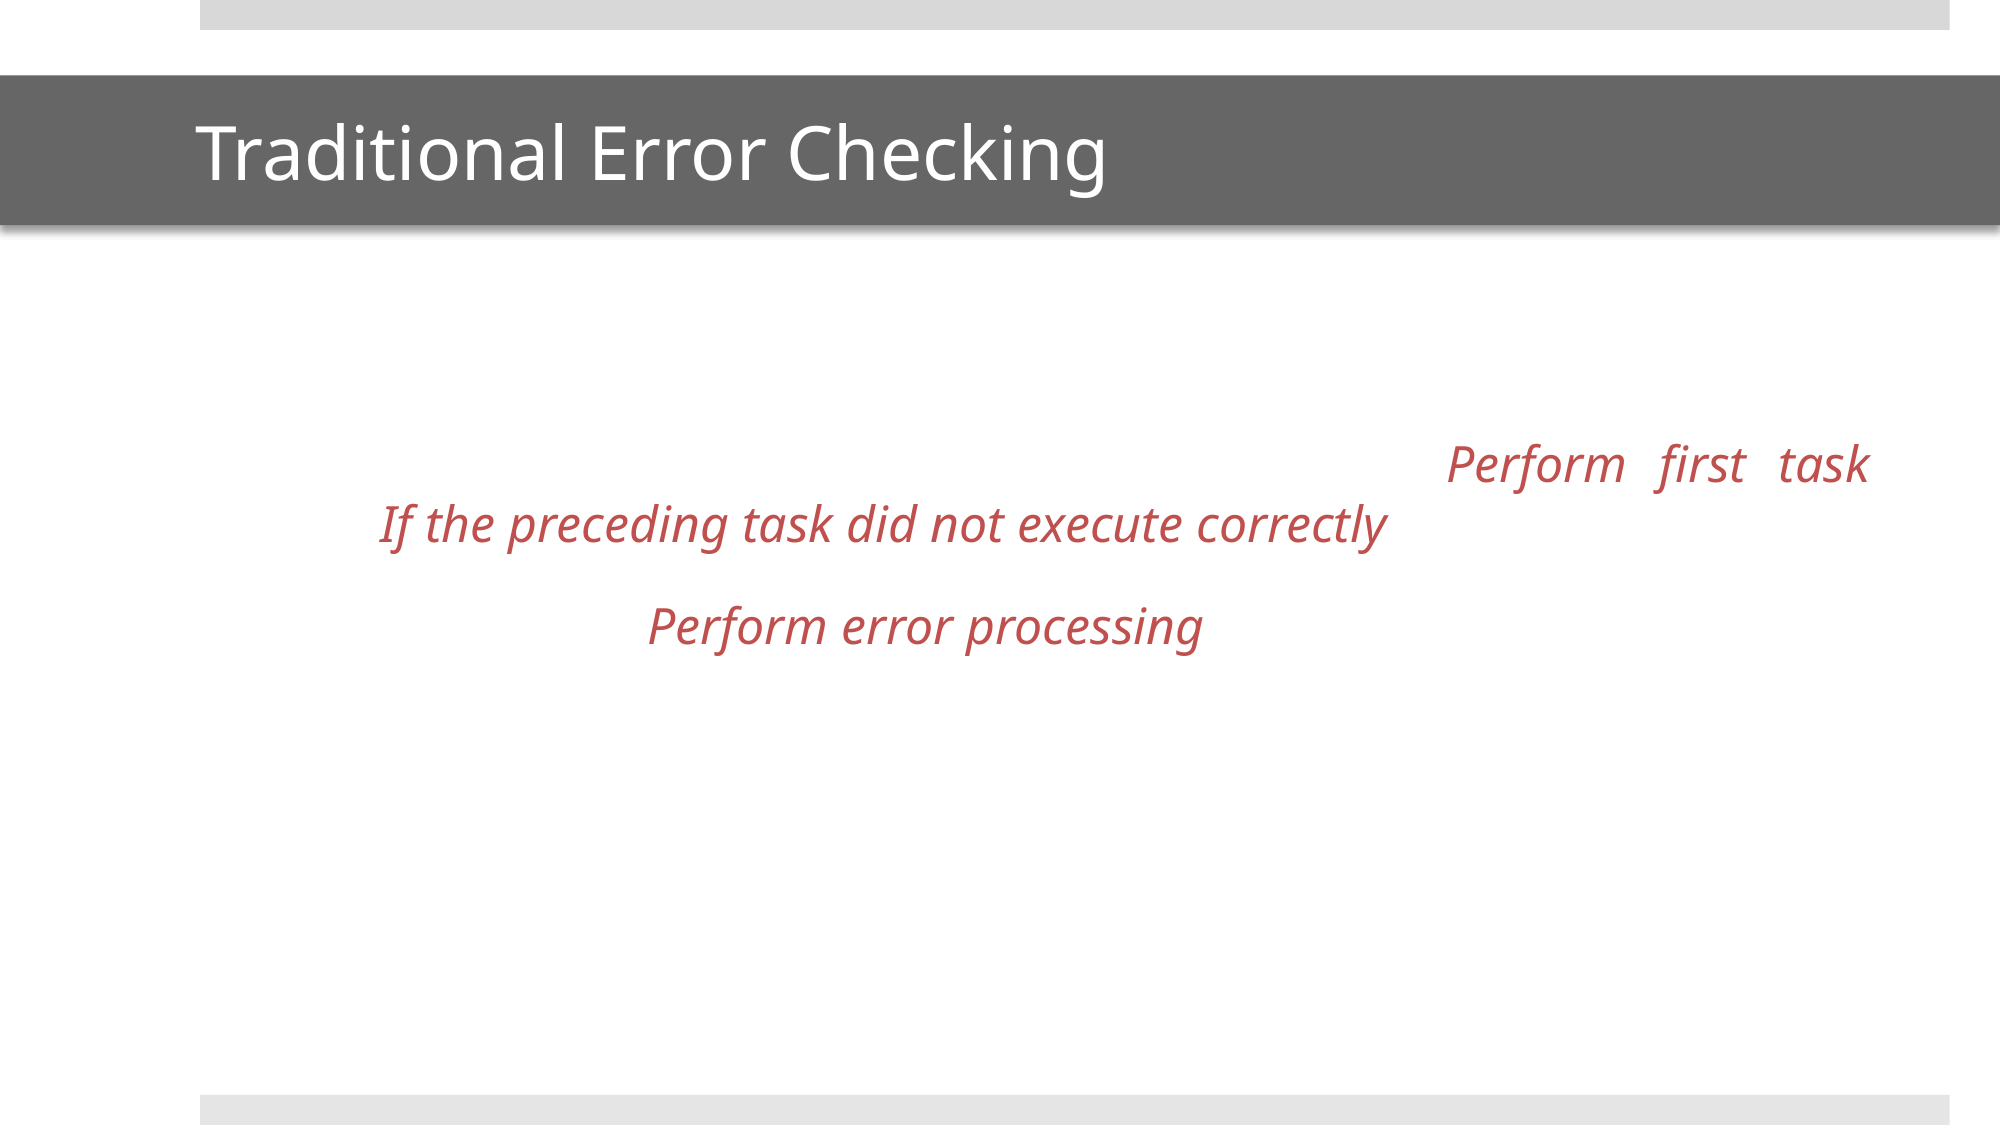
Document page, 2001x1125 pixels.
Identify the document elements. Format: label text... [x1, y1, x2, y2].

title Traditional Error Checking [0, 75, 2000, 226]
list Perform first task If the preceding task did not execute correctly Perform error processing [92, 245, 1886, 1014]
